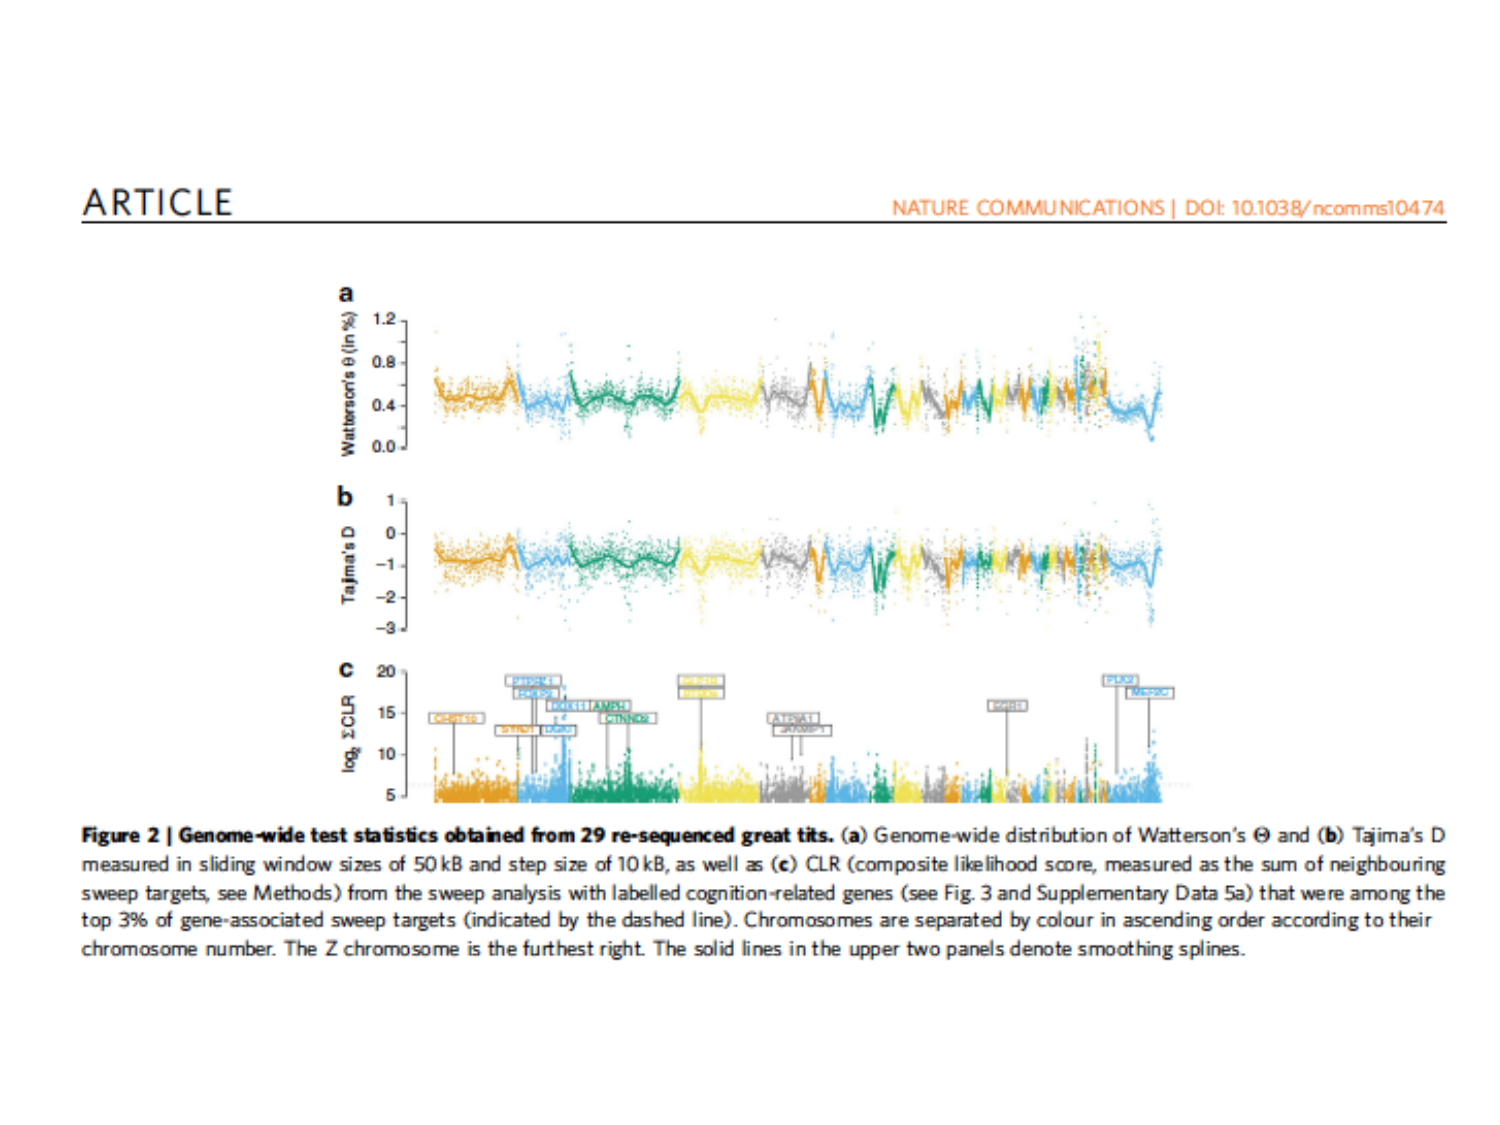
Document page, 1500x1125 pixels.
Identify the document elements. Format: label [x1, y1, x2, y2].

picture [0, 164, 1500, 983]
